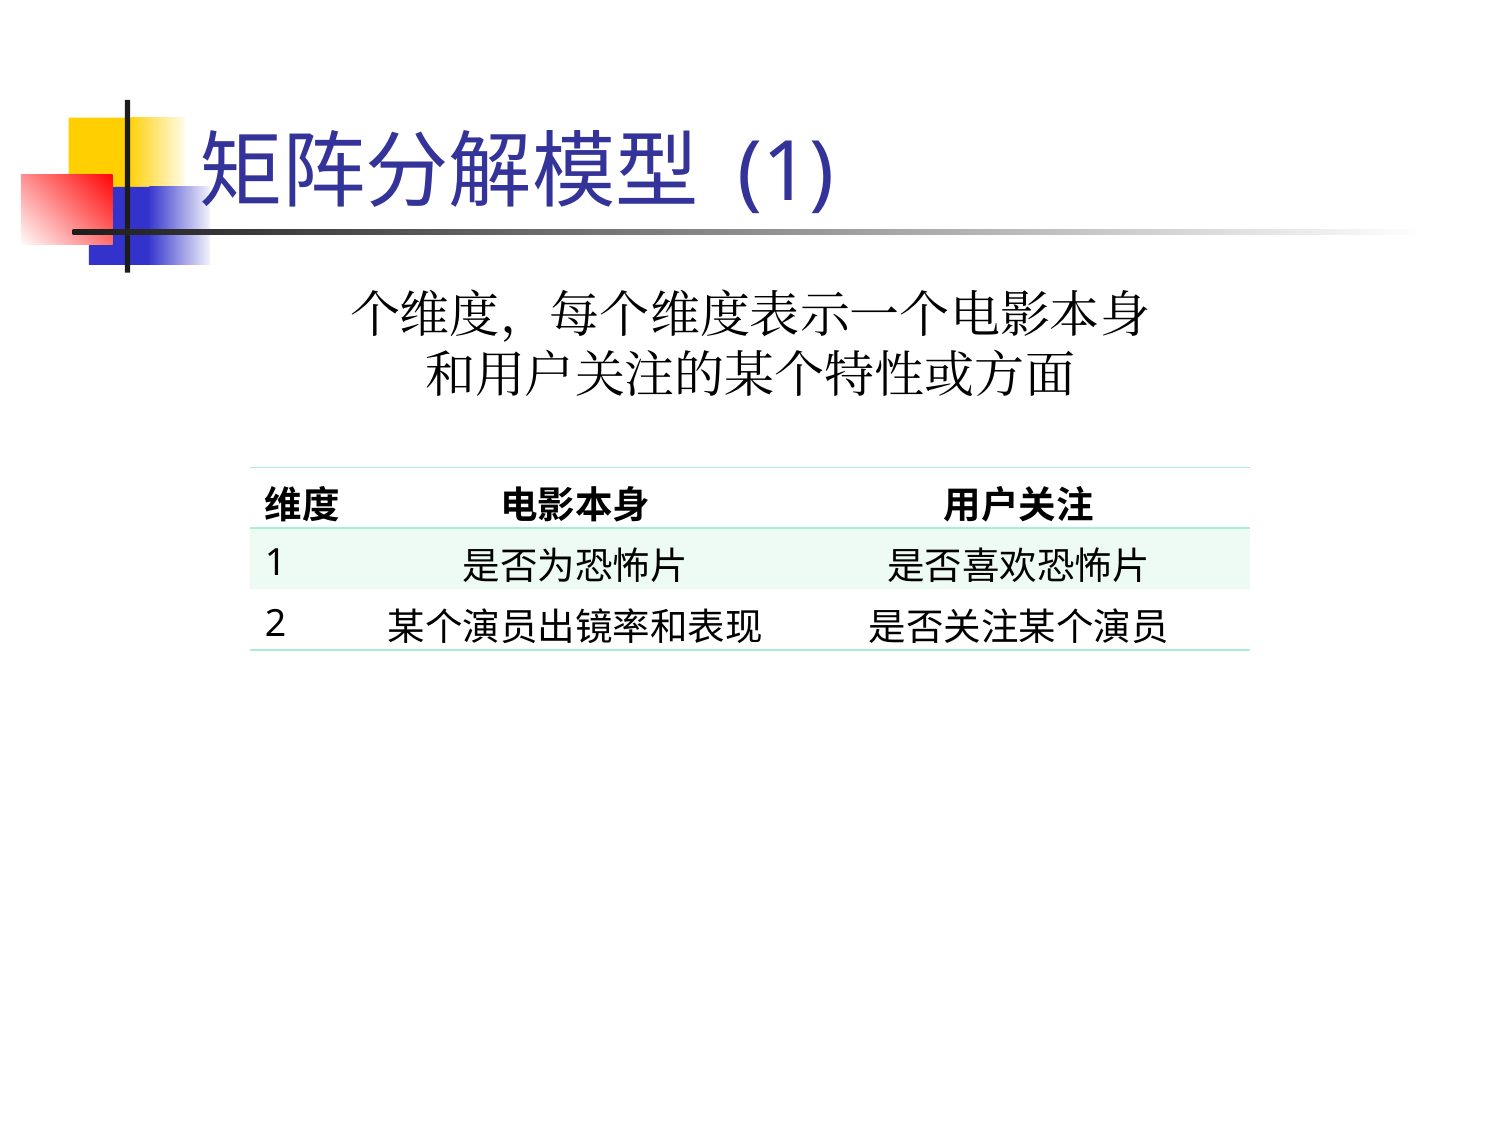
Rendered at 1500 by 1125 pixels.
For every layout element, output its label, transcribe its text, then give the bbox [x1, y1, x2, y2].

table_cell 1 [250, 529, 362, 589]
table_cell 2 [250, 589, 362, 649]
table_header 电影本身 [362, 468, 787, 527]
table_header 用户关注 [787, 468, 1250, 527]
table_header 维度 [250, 468, 362, 527]
table_cell 是否关注某个演员 [787, 589, 1250, 649]
table_cell 某个演员出镜率和表现 [362, 589, 787, 649]
table_cell 是否喜欢恐怖片 [787, 529, 1250, 589]
title 矩阵分解模型 (1) [184, 75, 1463, 225]
table_cell 是否为恐怖片 [362, 529, 787, 589]
